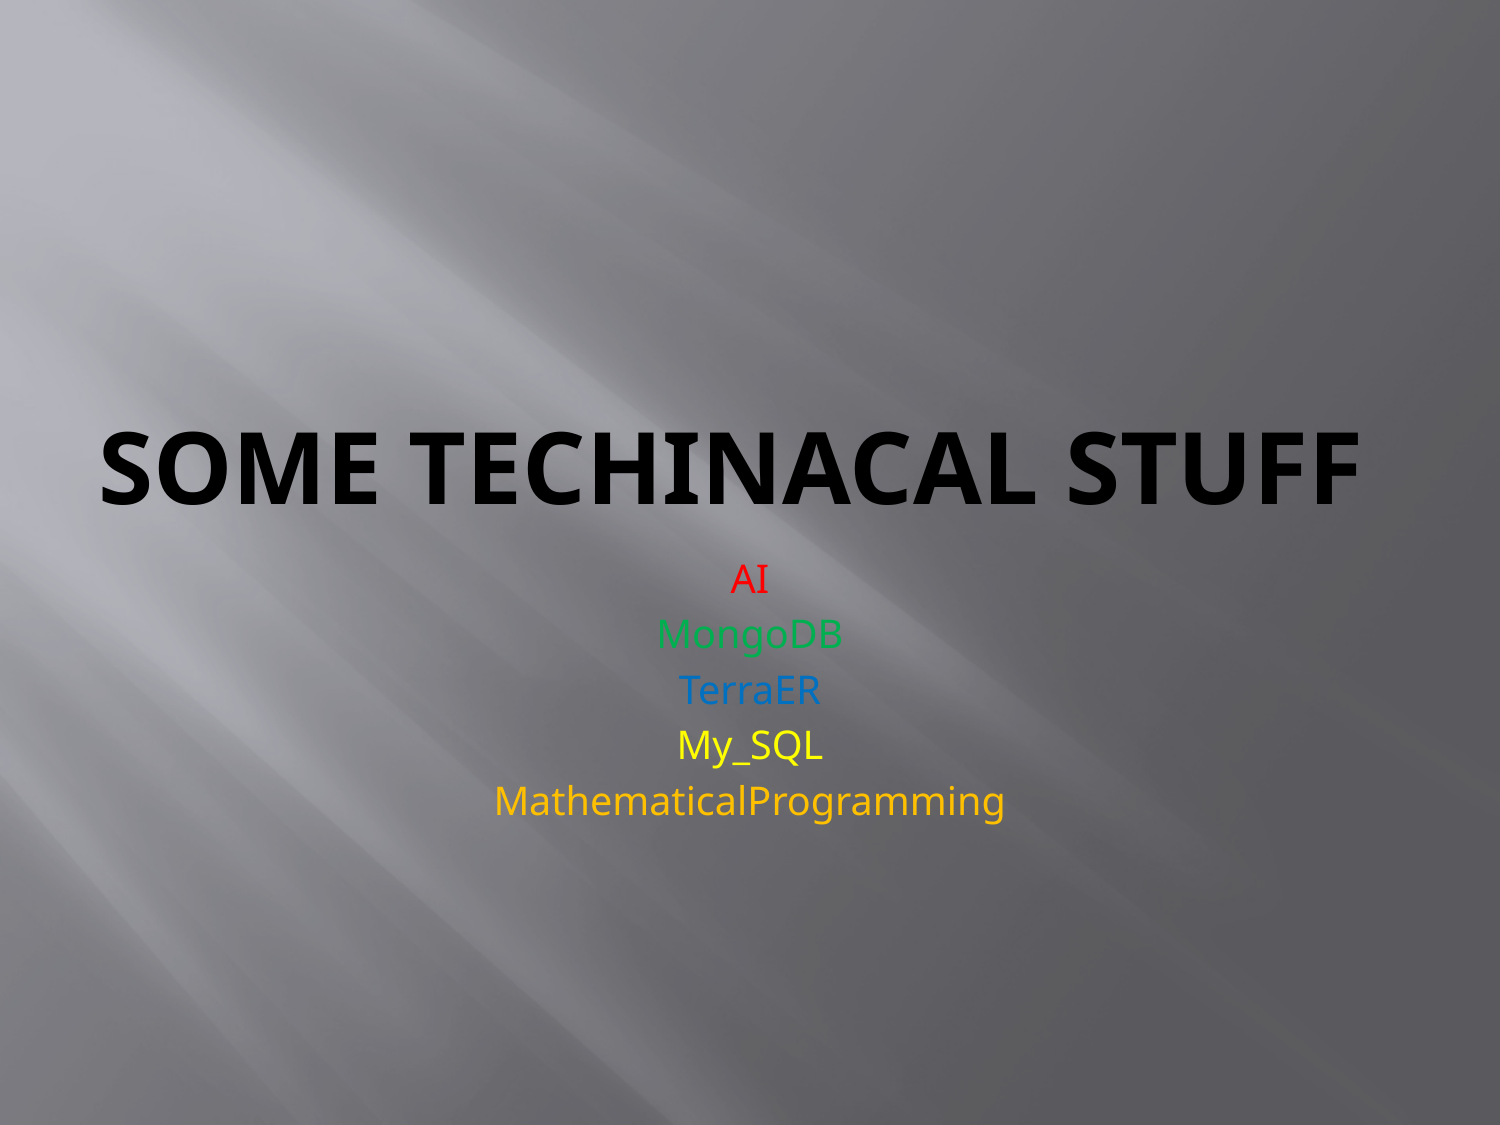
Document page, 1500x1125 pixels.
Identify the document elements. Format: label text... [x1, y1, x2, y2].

subtitle AI MongoDB TerraER My_SQL MathematicalProgramming [225, 546, 1275, 834]
title Some techinacal stuff [69, 224, 1420, 525]
